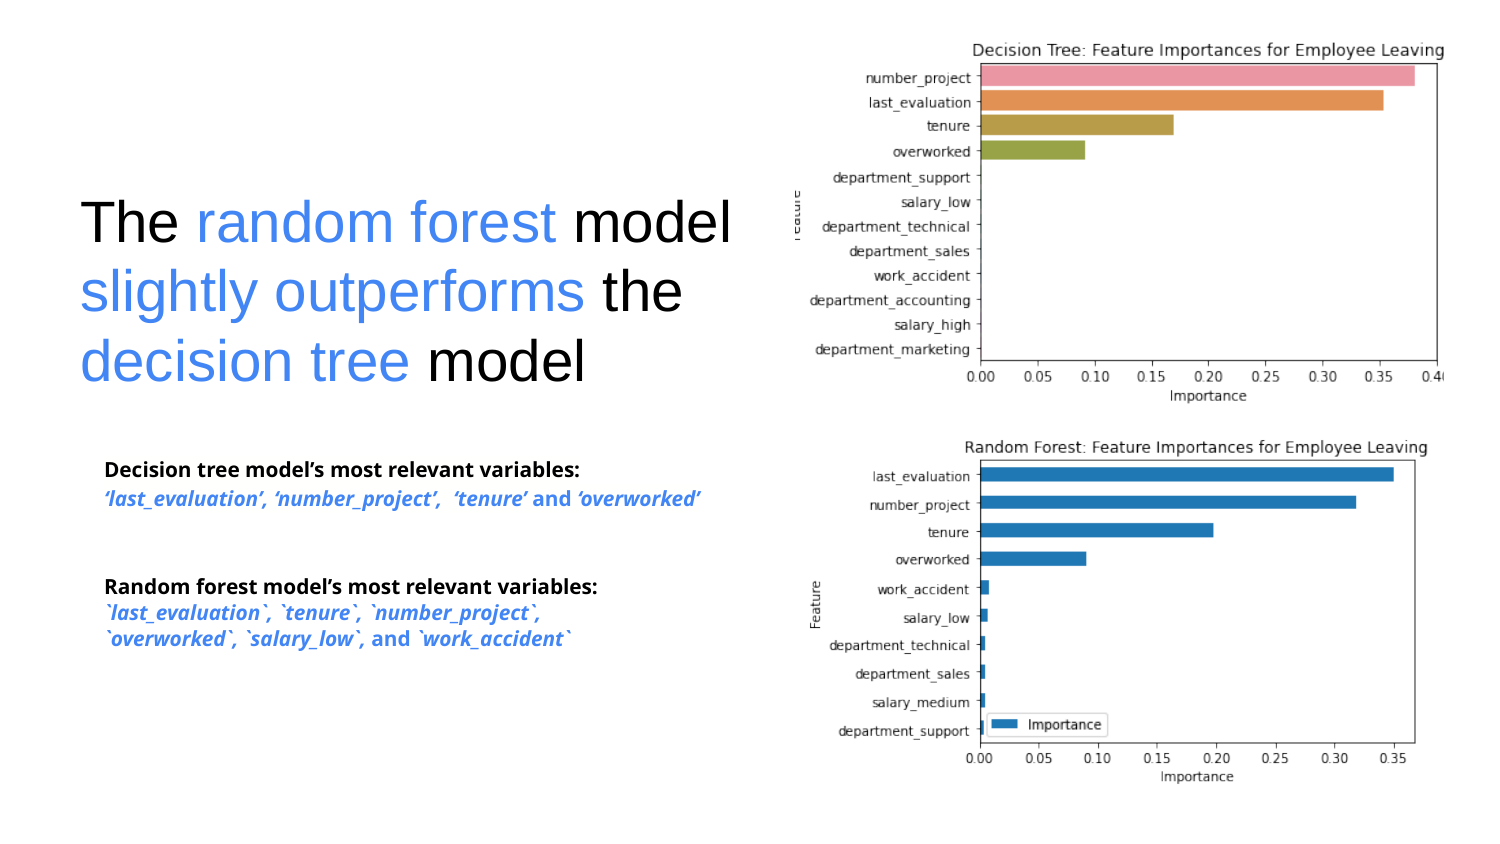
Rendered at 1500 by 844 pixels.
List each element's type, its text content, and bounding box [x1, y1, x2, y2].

text_box Decision tree model’s most relevant variables: ‘last_evaluation’, ‘number_project’, ‘tenure’ and ‘overworked’ [89, 438, 726, 550]
picture [800, 437, 1439, 785]
text_box Random forest model’s most relevant variables: `last_evaluation`, `tenure`, `number_project`, `overworked`, `salary_low`, and `work_accident` [89, 557, 678, 709]
title The random forest model slightly outperforms the decision tree model [65, 168, 750, 412]
picture [794, 33, 1445, 412]
